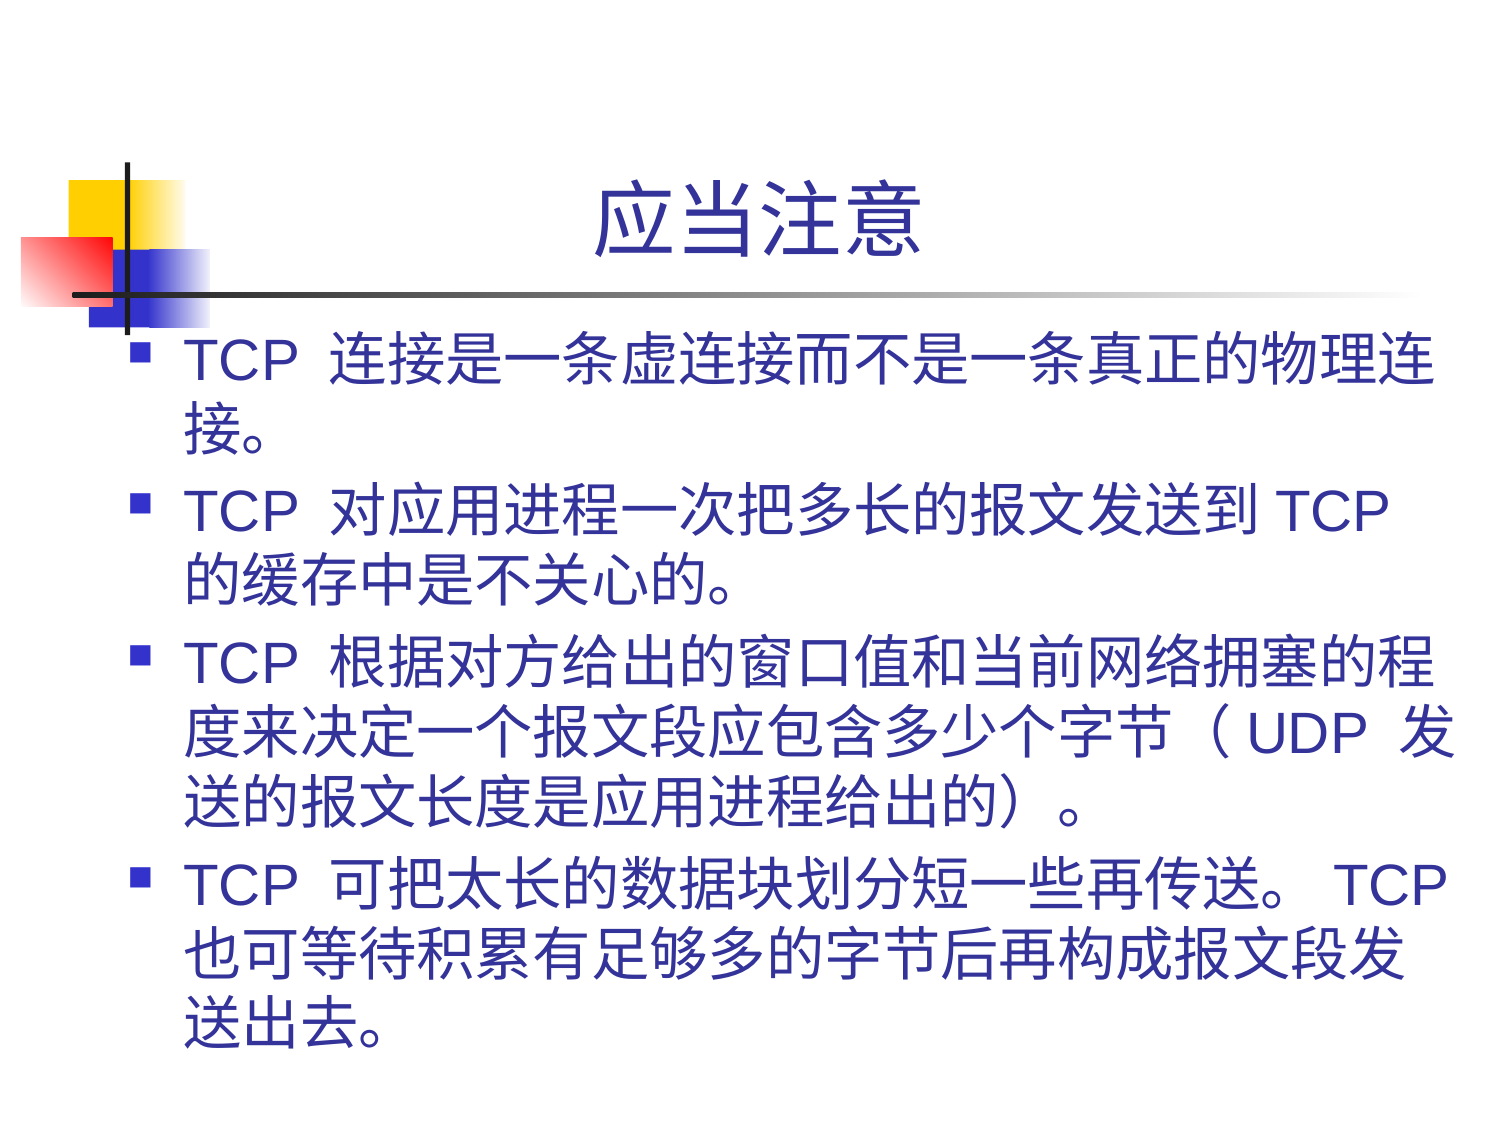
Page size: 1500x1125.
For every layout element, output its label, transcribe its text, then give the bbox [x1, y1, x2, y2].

title 应当注意 [188, 35, 1329, 275]
list TCP 连接是一条虚连接而不是一条真正的物理连接。 TCP 对应用进程一次把多长的报文发送到TCP 的缓存中是不关心的。 TCP 根据对方给出的窗口值和当前网络拥塞的程度来决定一个报文段应包含多少个字节（UDP 发送的报文长度是应用进程给出的）。 TCP 可把太长的数据块划分短一些再传送。TCP 也可等待积累有足够多的字节后再构成报文段发送出去。 [112, 314, 1477, 1071]
